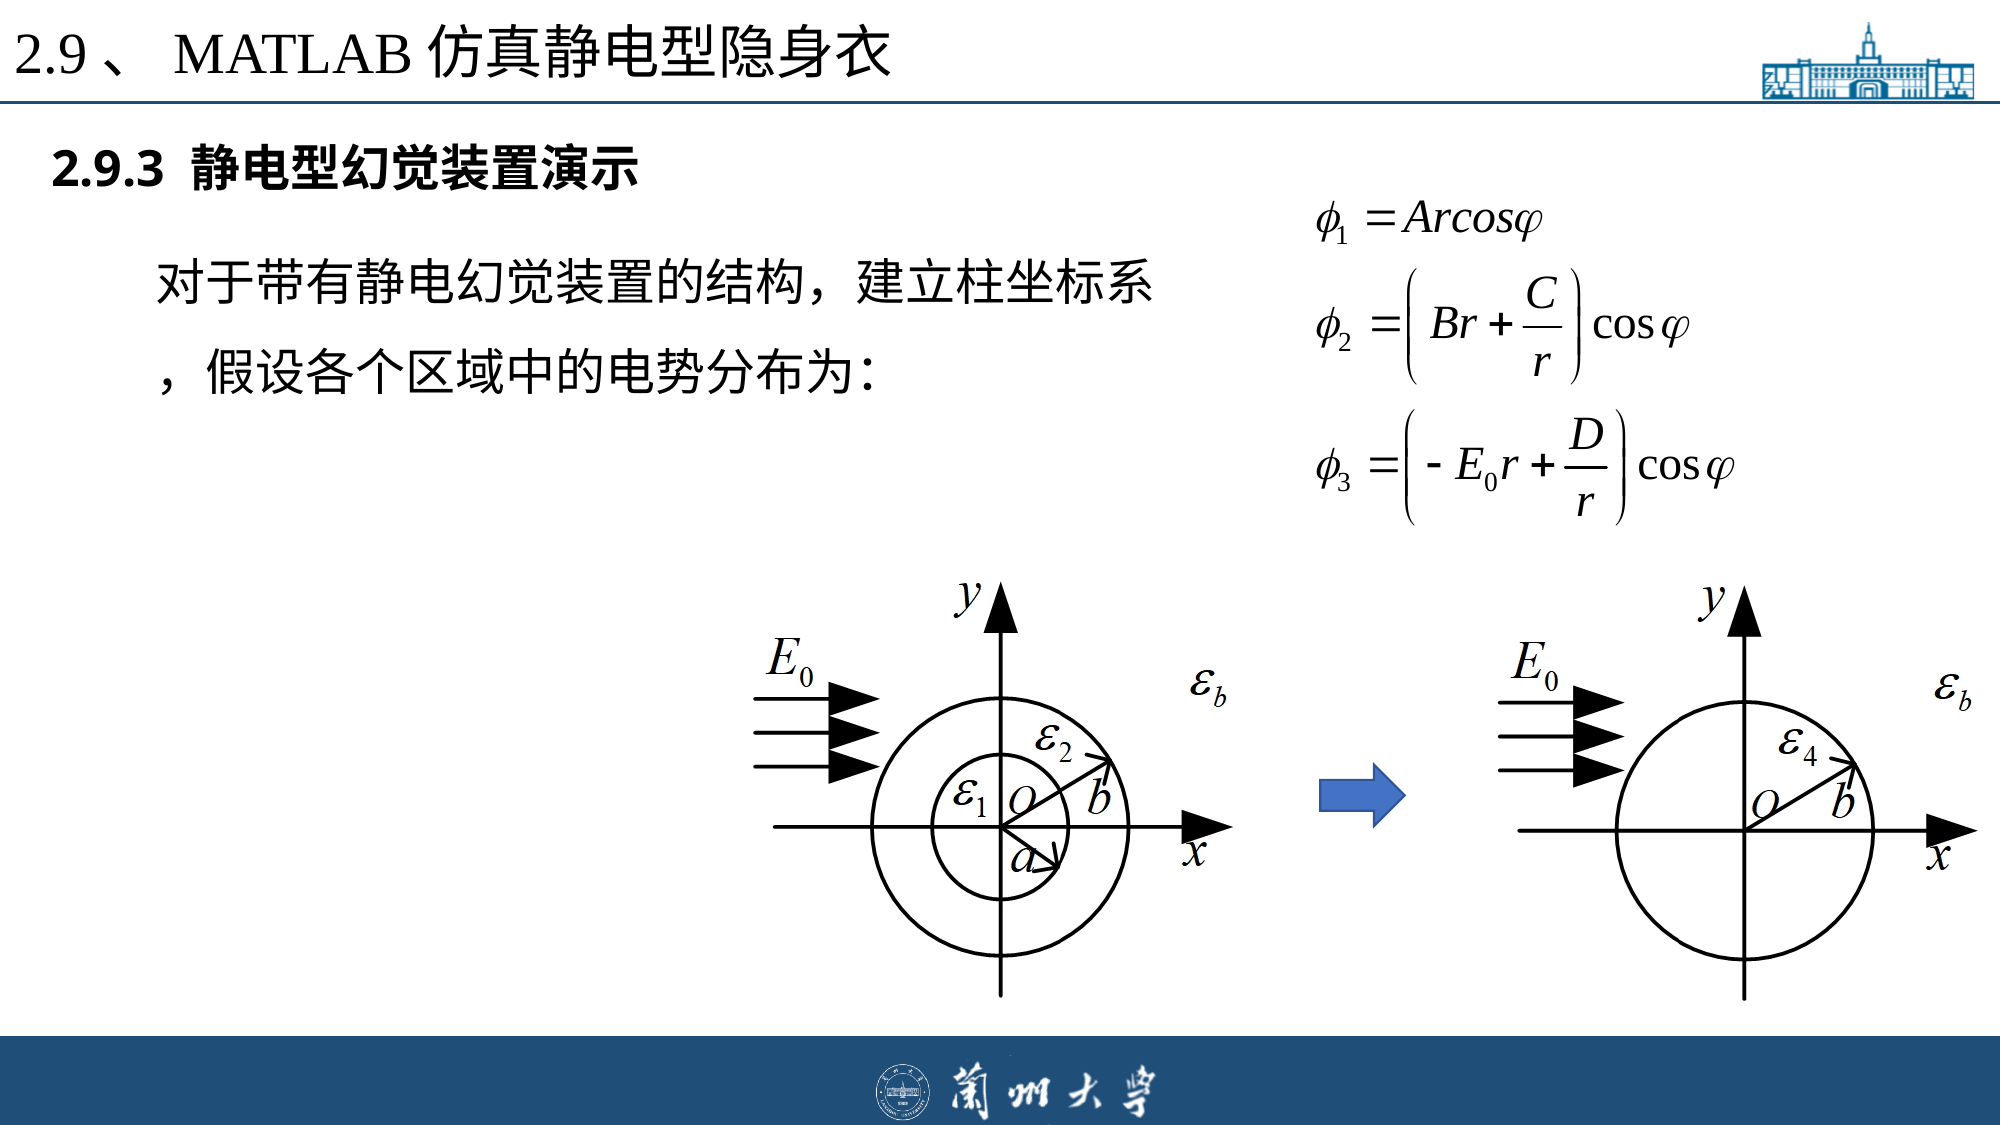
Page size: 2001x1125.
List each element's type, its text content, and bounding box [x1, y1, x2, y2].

text_box [140, 94, 1381, 102]
picture [1762, 22, 1975, 112]
text_box 2.9.3 静电型幻觉装置演示 [36, 110, 1729, 204]
text_box [0, 1036, 2000, 1125]
text_box [140, 103, 1381, 110]
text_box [871, 1059, 1174, 1125]
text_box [1309, 187, 1743, 538]
text_box 2.9、MATLAB仿真静电型隐身衣 [0, 8, 1536, 94]
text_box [752, 570, 1988, 1001]
text_box 对于带有静电幻觉装置的结构，建立柱坐标系 ，假设各个区域中的电势分布为： [140, 212, 1975, 1001]
